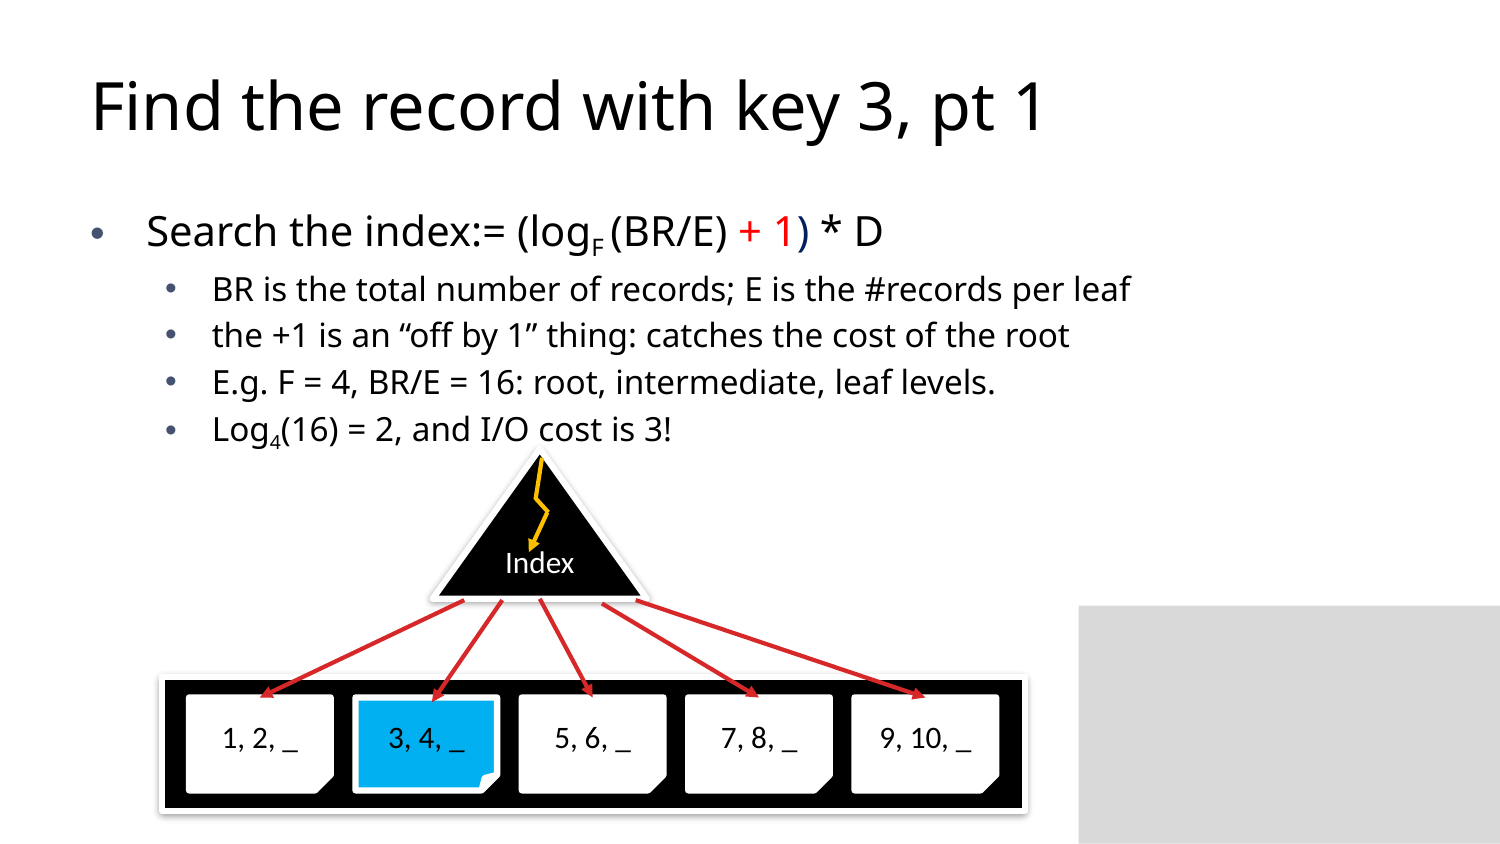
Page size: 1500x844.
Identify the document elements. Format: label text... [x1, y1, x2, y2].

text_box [528, 457, 549, 553]
list Search the index:= (logF (BR/E) + 1) * D BR is the total number of records; E is the #records per leaf the +1 is an “off by 1” thing: catches the cost of the root E.g. F = 4, BR/E = 16: root, intermediate, leaf levels. Log4(16) = 2, and I/O cost is 3! [75, 196, 1425, 754]
title Find the record with key 3, pt 1 [75, 33, 1425, 175]
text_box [161, 448, 1026, 812]
